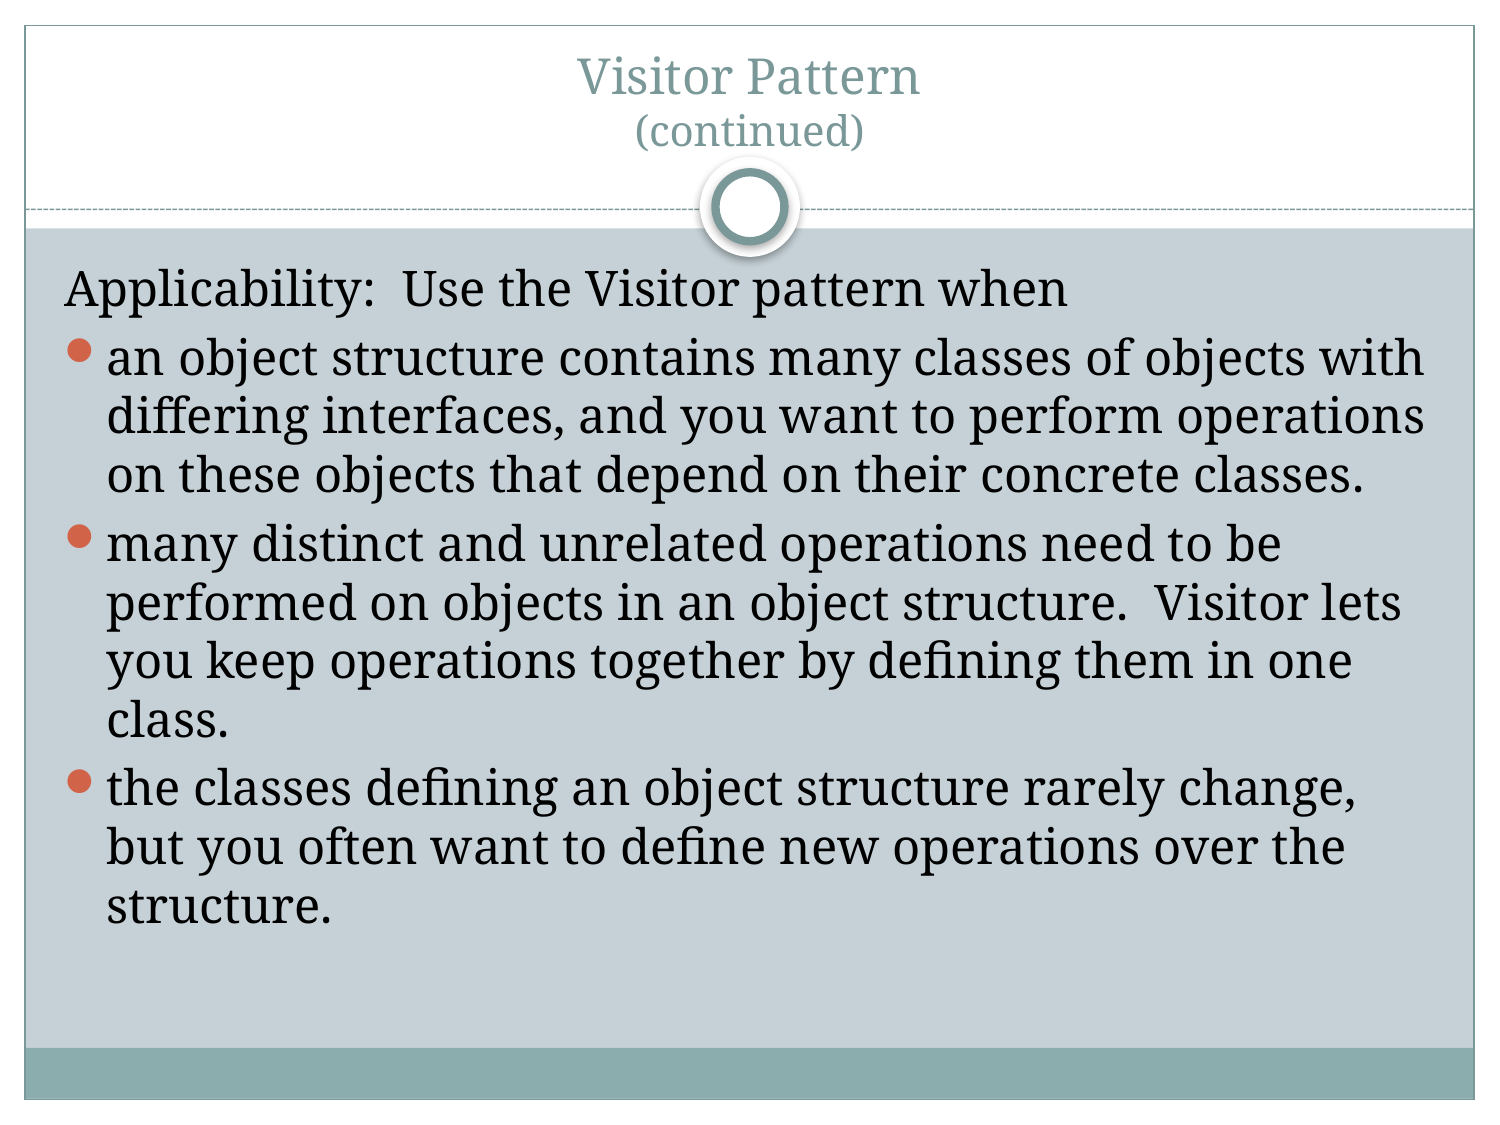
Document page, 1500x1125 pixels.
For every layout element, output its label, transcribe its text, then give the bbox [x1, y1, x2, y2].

list Applicability: Use the Visitor pattern when an object structure contains many classes of objects with differing interfaces, and you want to perform operations on these objects that depend on their concrete classes. many distinct and unrelated operations need to be performed on objects in an object structure. Visitor lets you keep operations together by defining them in one class. the classes defining an object structure rarely change, but you often want to define new operations over the structure. [49, 250, 1445, 1001]
title Visitor Pattern (continued) [49, 37, 1450, 162]
